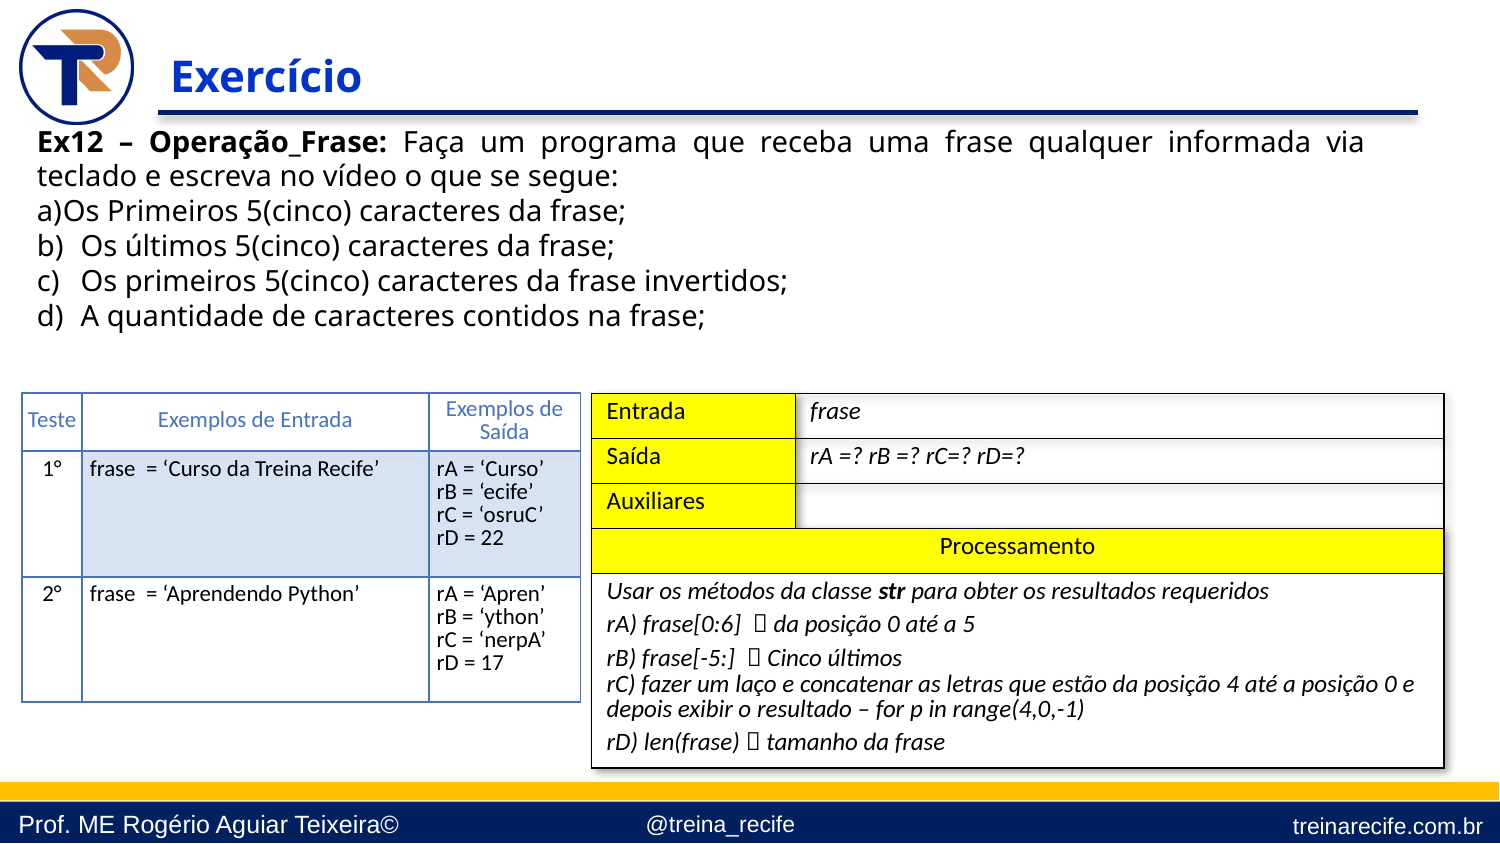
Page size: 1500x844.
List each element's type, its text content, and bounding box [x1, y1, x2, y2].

table_cell Saída [592, 439, 795, 483]
table_cell rA =? rB =? rC=? rD=? [796, 439, 1443, 483]
table_cell rA = ‘Curso’ rB = ‘ecife’ rC = ‘osruC’ rD = 22 [430, 452, 580, 576]
table_header Teste [23, 394, 81, 450]
text_box Exercício [142, 24, 1470, 98]
table_cell 1° [23, 452, 81, 576]
table_cell 2° [23, 578, 81, 701]
table_cell Usar os métodos da classe str para obter os resultados requeridos rA) frase[0:6]  da posição 0 até a 5 rB) frase[-5:]  Cinco últimos rC) fazer um laço e concatenar as letras que estão da posição 4 até a posição 0 e depois exibir o resultado – for p in range(4,0,-1) rD) len(frase)  tamanho da frase [592, 574, 1443, 767]
picture [19, 9, 134, 125]
table_cell Auxiliares [592, 484, 795, 528]
table_cell frase = ‘Curso da Treina Recife’ [83, 452, 428, 576]
table_cell [796, 484, 1443, 528]
table_cell rA = ‘Apren’ rB = ‘ython’ rC = ‘nerpA’ rD = 17 [430, 578, 580, 701]
table_cell Processamento [592, 529, 1443, 573]
text_box Ex12 – Operação_Frase: Faça um programa que receba uma frase qualquer informada via teclado e escreva no vídeo o que se segue: Os Primeiros 5(cinco) caracteres da frase; Os últimos 5(cinco) caracteres da frase; Os primeiros 5(cinco) caracteres da frase invertidos; A quantidade de caracteres contidos na frase; [22, 115, 1381, 375]
table_header Entrada [592, 394, 795, 438]
table_header Exemplos de Entrada [83, 394, 428, 450]
table_header frase [796, 394, 1443, 438]
table_cell frase = ‘Aprendendo Python’ [83, 578, 428, 701]
table_header Exemplos de Saída [430, 394, 580, 450]
